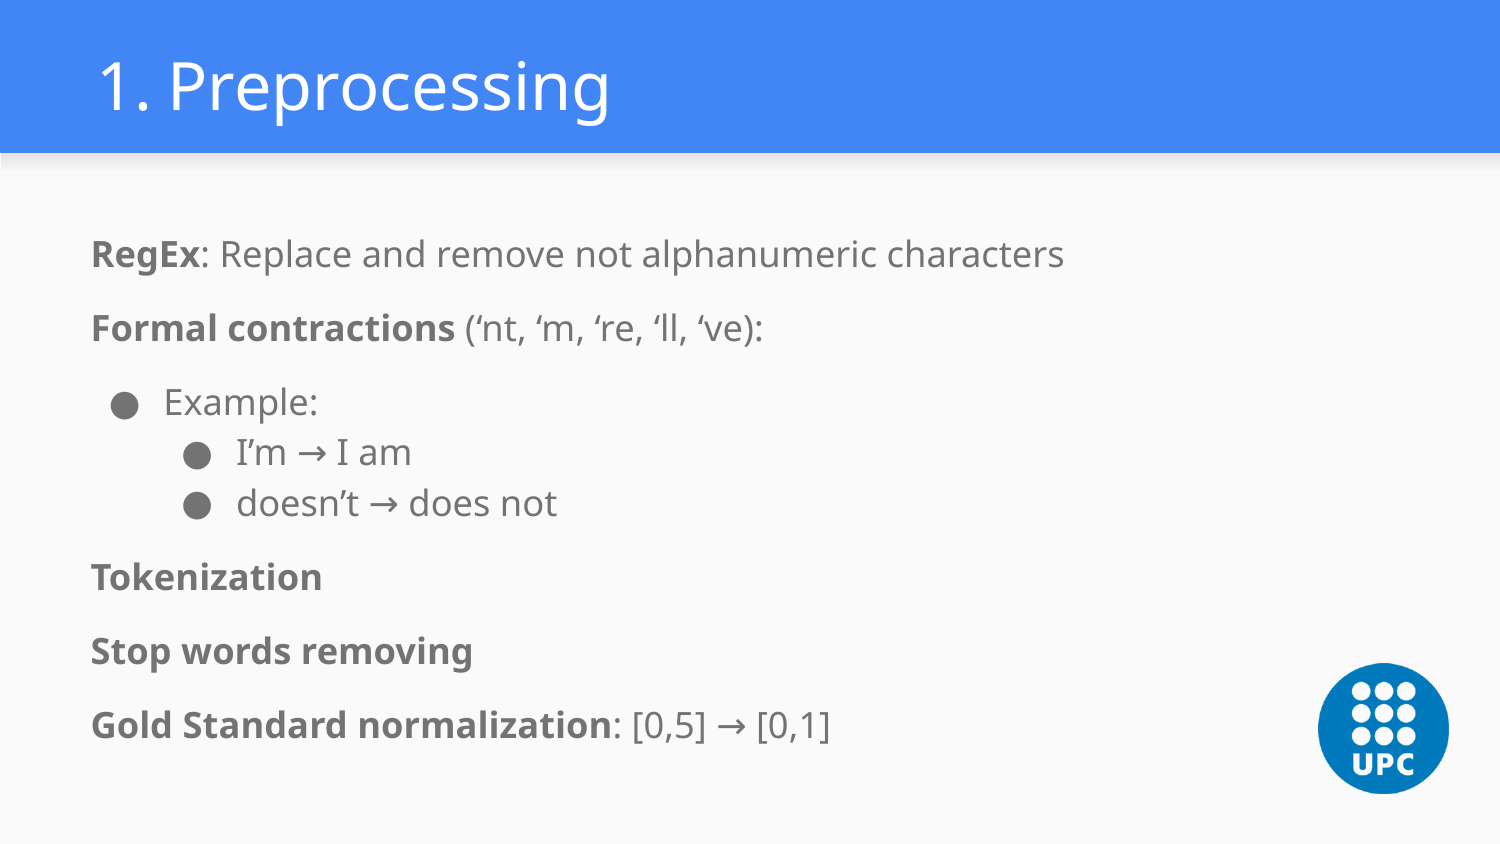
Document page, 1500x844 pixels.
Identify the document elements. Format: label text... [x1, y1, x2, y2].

picture [1317, 663, 1450, 794]
title Preprocessing [77, 12, 1427, 139]
list RegEx: Replace and remove not alphanumeric characters Formal contractions (‘nt, ‘m, ‘re, ‘ll, ‘ve): Example: I’m → I am doesn’t → does not Tokenization Stop words removing Gold Standard normalization: [0,5] → [0,1] [75, 209, 1425, 762]
